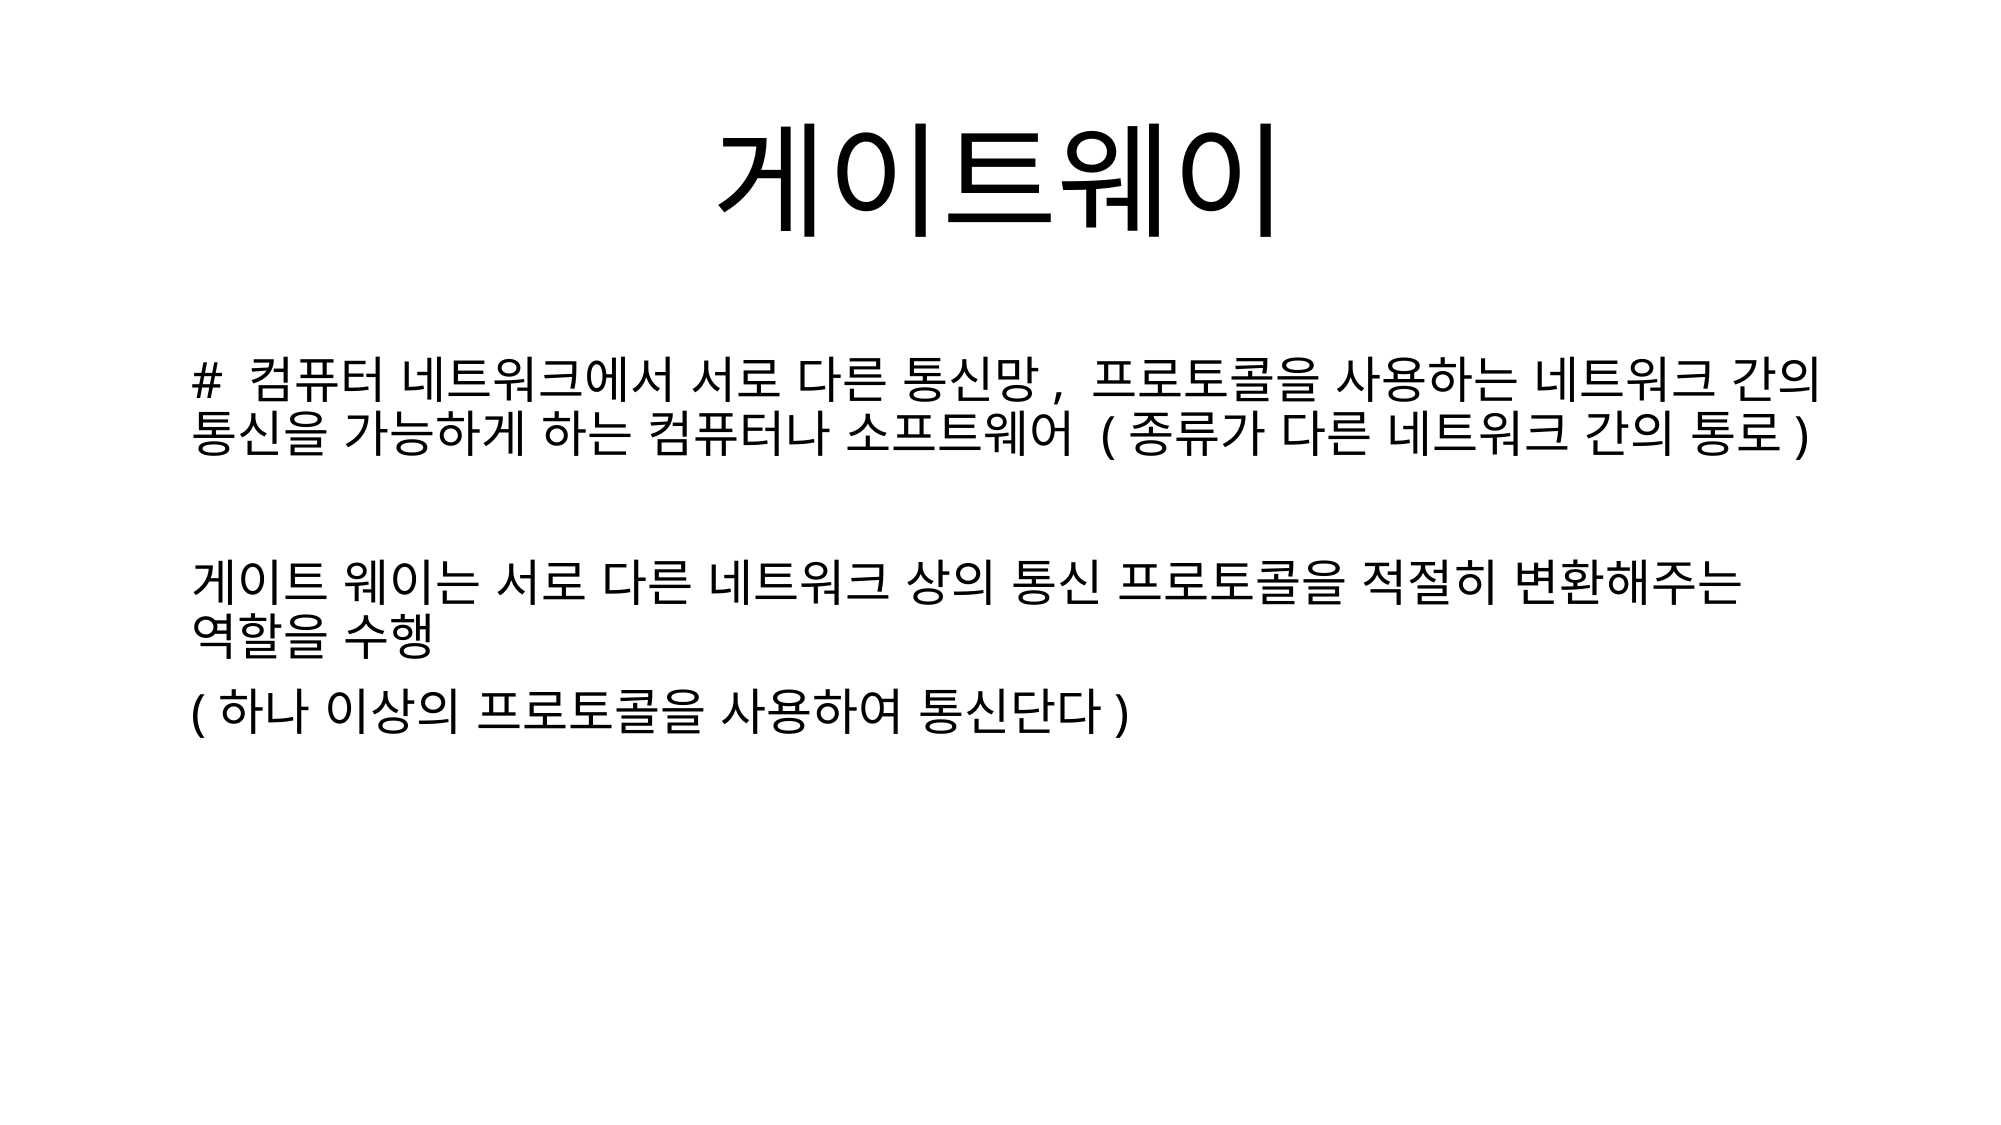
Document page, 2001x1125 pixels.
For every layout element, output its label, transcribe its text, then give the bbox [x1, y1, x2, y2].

title 게이트웨이 [249, 66, 1750, 263]
subtitle # 컴퓨터 네트워크에서 서로 다른 통신망, 프로토콜을 사용하는 네트워크 간의 통신을 가능하게 하는 컴퓨터나 소프트웨어 (종류가 다른 네트워크 간의 통로) 게이트 웨이는 서로 다른 네트워크 상의 통신 프로토콜을 적절히 변환해주는 역할을 수행 (하나 이상의 프로토콜을 사용하여 통신단다) [176, 347, 1857, 1059]
